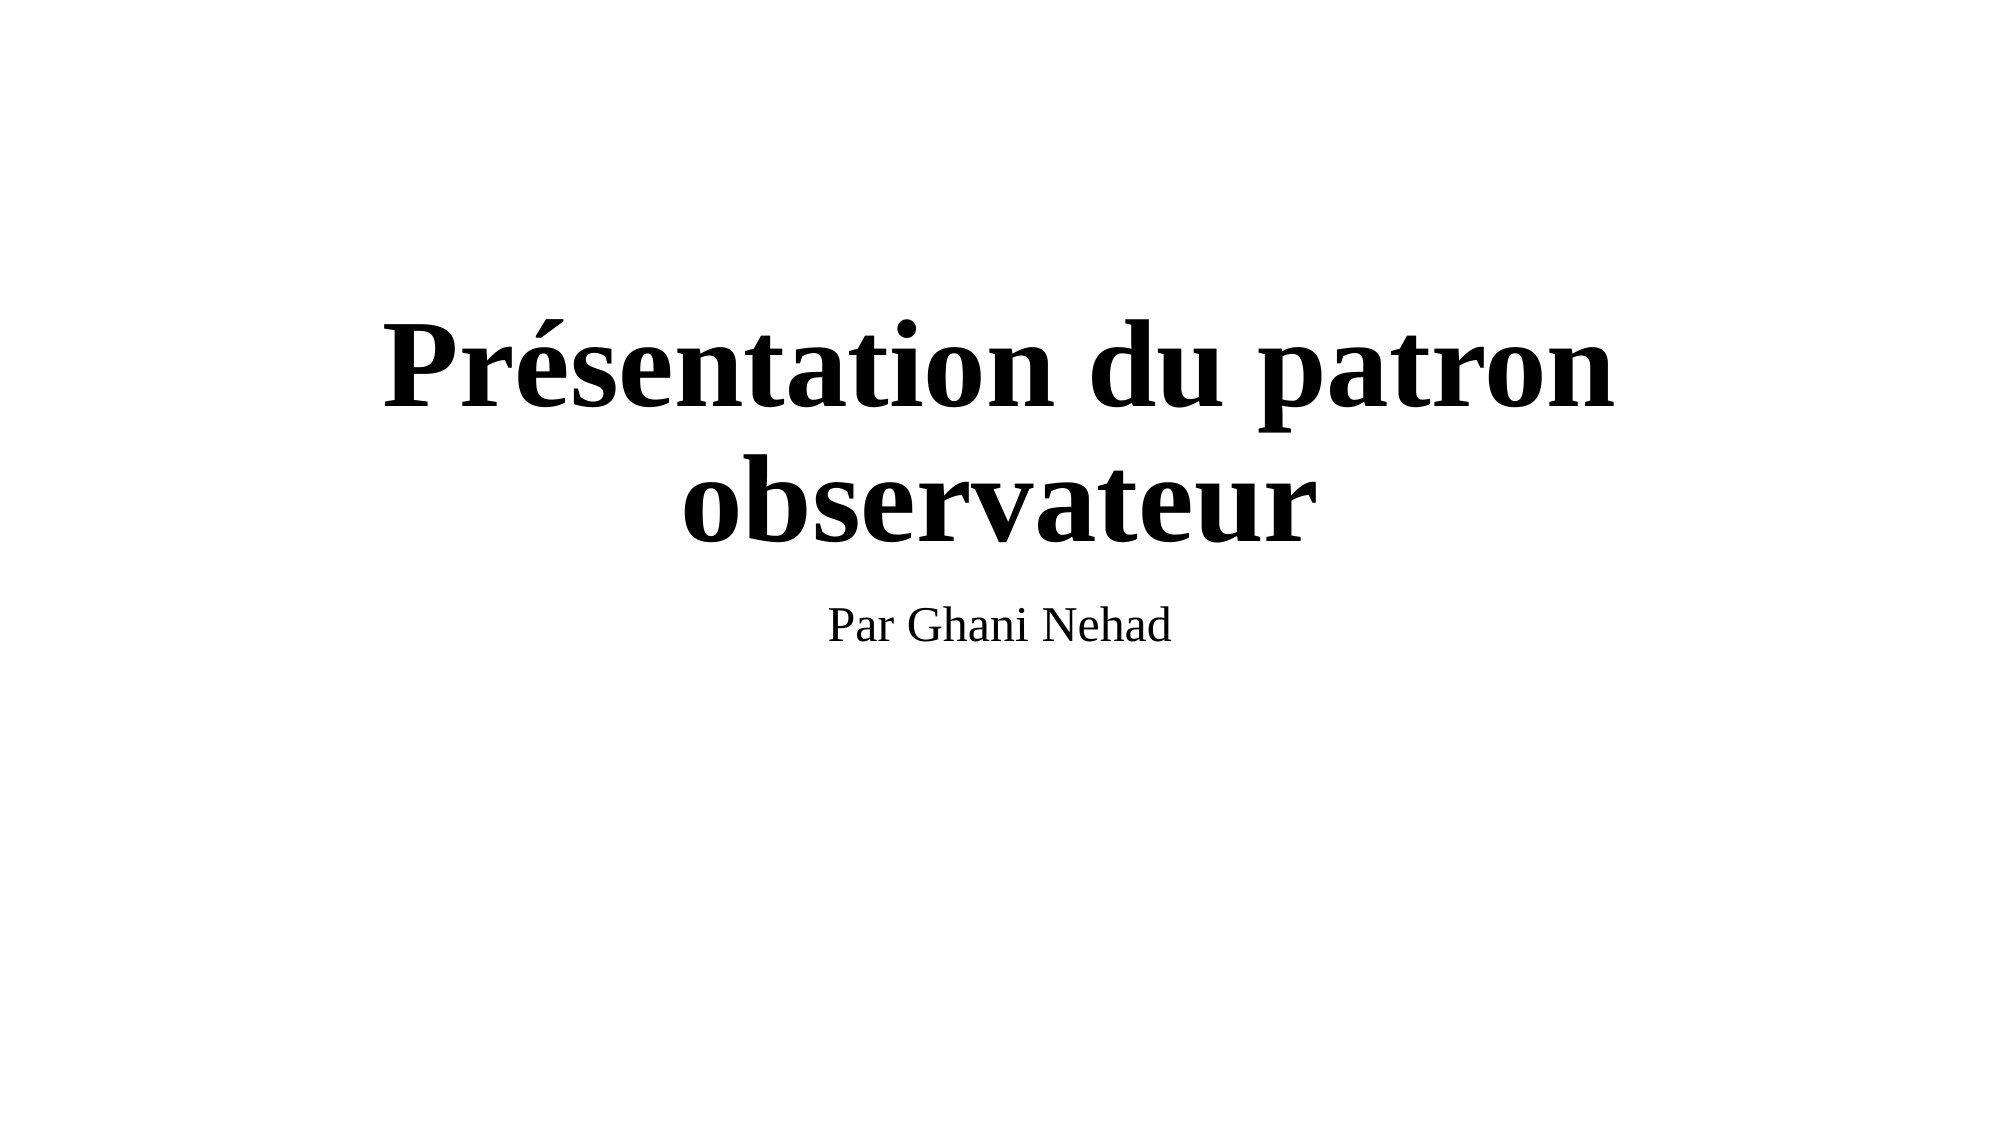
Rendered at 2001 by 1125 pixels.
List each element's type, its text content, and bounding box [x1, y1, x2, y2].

subtitle Par Ghani Nehad [249, 590, 1750, 863]
title Présentation du patron observateur [249, 184, 1750, 576]
